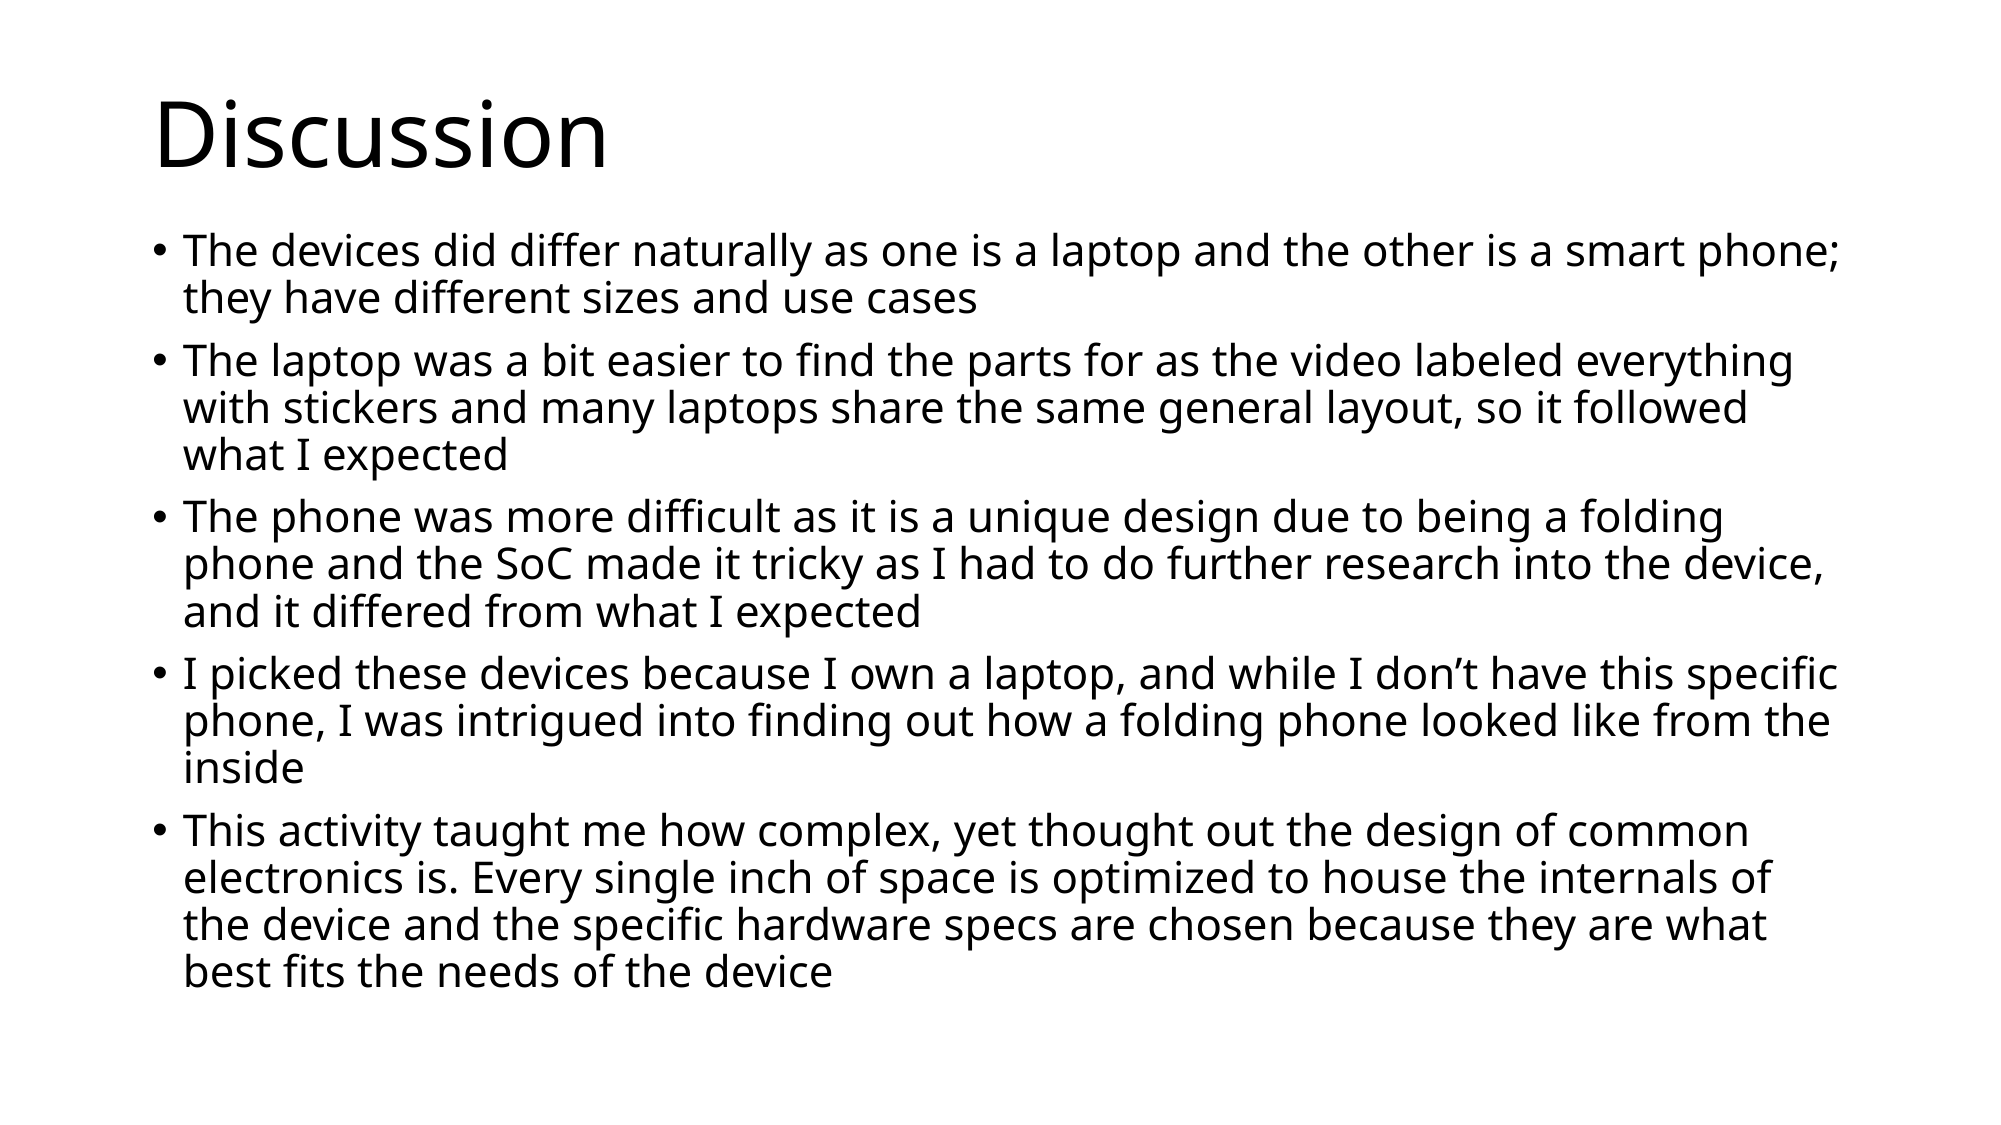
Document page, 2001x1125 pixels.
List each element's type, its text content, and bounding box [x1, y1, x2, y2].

title Discussion [137, 29, 1863, 221]
list The devices did differ naturally as one is a laptop and the other is a smart phone; they have different sizes and use cases The laptop was a bit easier to find the parts for as the video labeled everything with stickers and many laptops share the same general layout, so it followed what I expected The phone was more difficult as it is a unique design due to being a folding phone and the SoC made it tricky as I had to do further research into the device, and it differed from what I expected I picked these devices because I own a laptop, and while I don’t have this specific phone, I was intrigued into finding out how a folding phone looked like from the inside This activity taught me how complex, yet thought out the design of common electronics is. Every single inch of space is optimized to house the internals of the device and the specific hardware specs are chosen because they are what best fits the needs of the device [137, 221, 1863, 1014]
